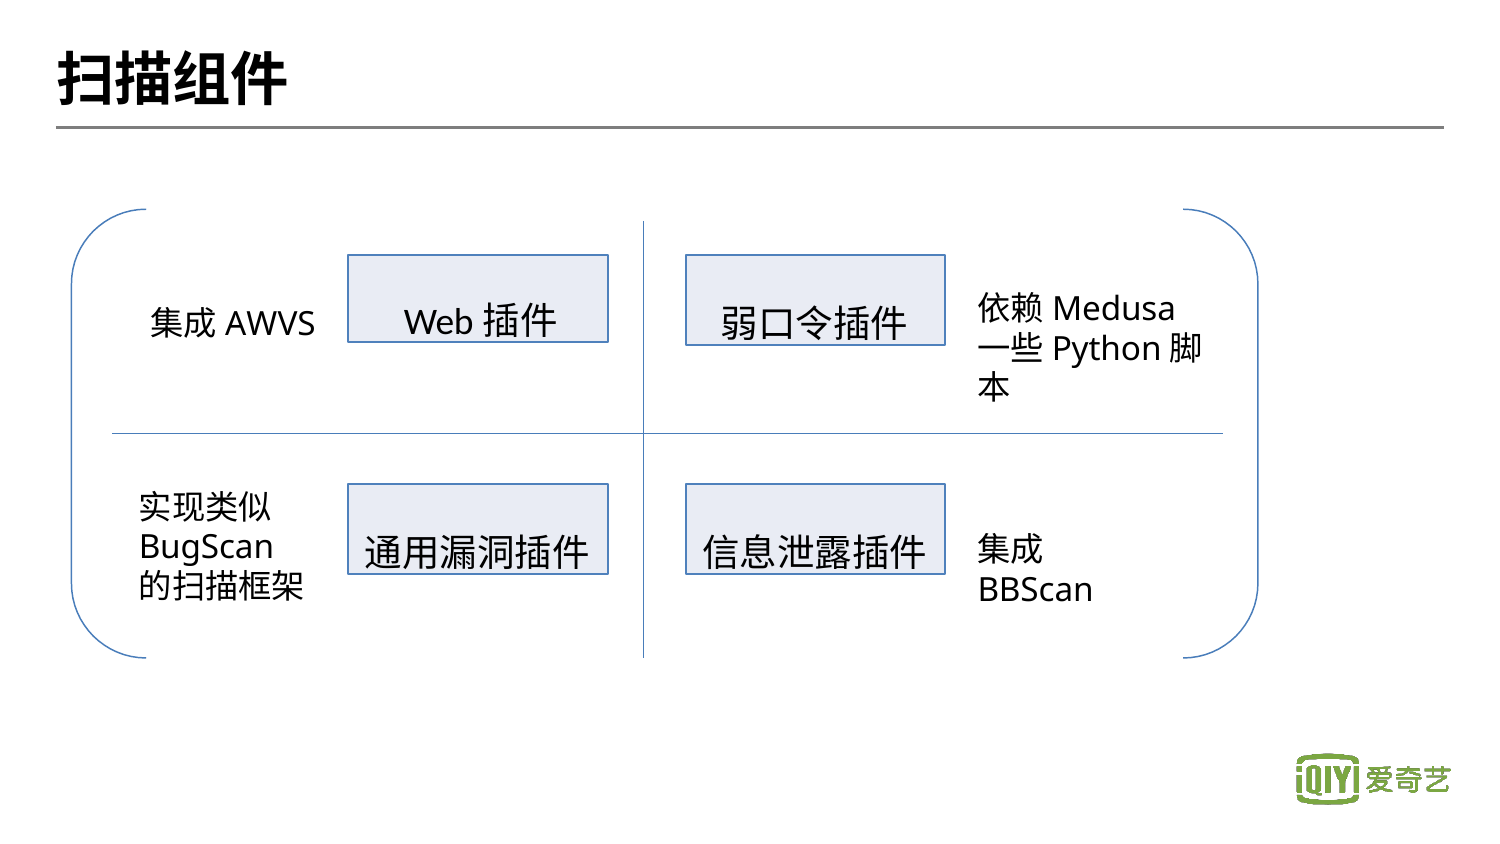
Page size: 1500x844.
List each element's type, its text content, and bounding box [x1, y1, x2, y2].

text_box 信息泄露插件 [685, 484, 946, 574]
text_box 依赖Medusa 一些Python脚本 [975, 286, 1183, 407]
text_box [1183, 209, 1258, 658]
text_box 集成BBScan [975, 528, 1167, 609]
text_box 实现类似 BugScan 的扫描框架 [147, 487, 308, 606]
text_box Web插件 [348, 255, 608, 342]
title 扫描组件 [54, 43, 1446, 185]
text_box 通用漏洞插件 [348, 484, 609, 574]
picture [1269, 733, 1473, 818]
text_box [71, 209, 147, 658]
text_box 弱口令插件 [685, 255, 946, 345]
text_box 集成AWVS [148, 302, 318, 343]
